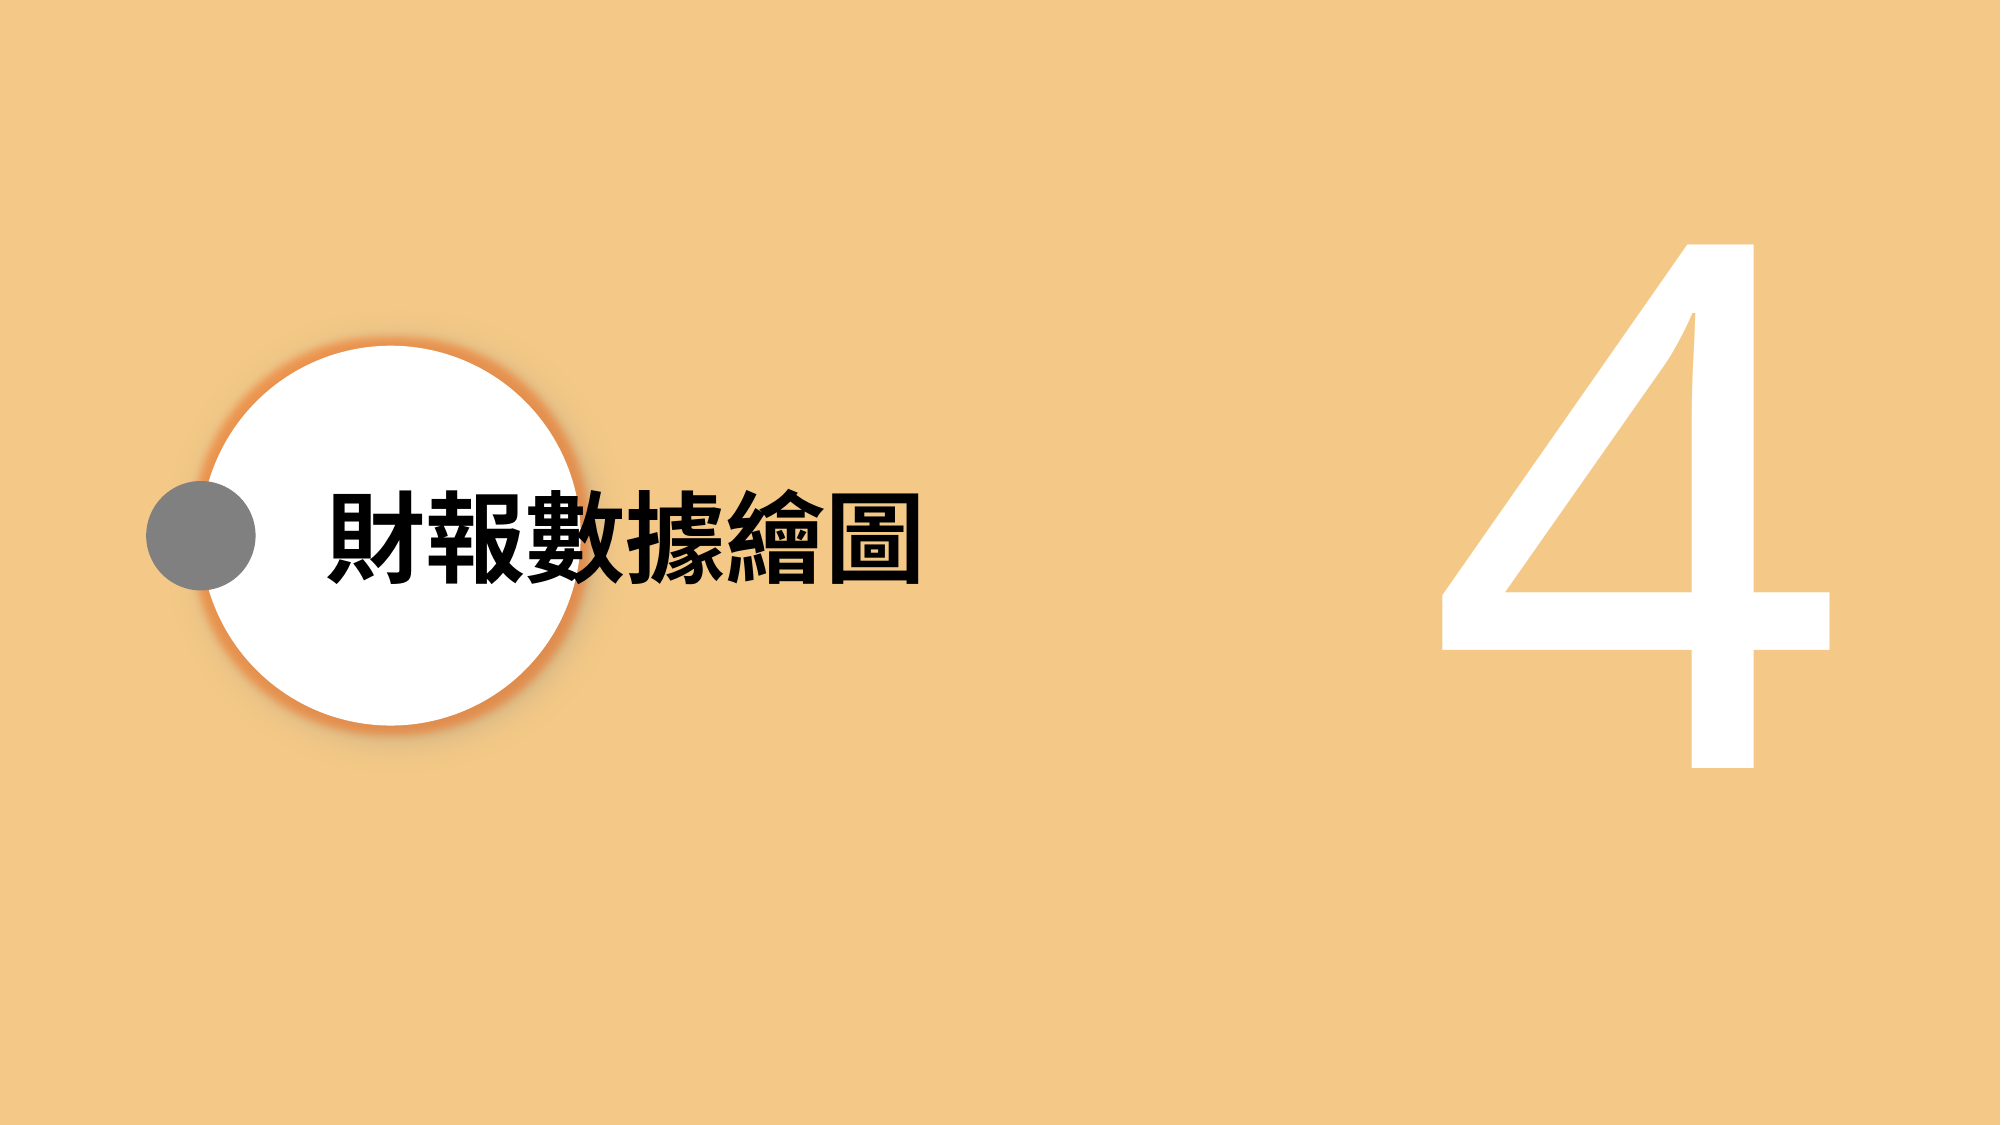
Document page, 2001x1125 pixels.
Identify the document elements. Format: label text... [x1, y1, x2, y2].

text_box 4 [1412, 31, 1704, 922]
text_box [0, 0, 2000, 1125]
text_box 財報數據繪圖 [310, 467, 1412, 603]
text_box [208, 344, 570, 727]
text_box [145, 479, 257, 592]
